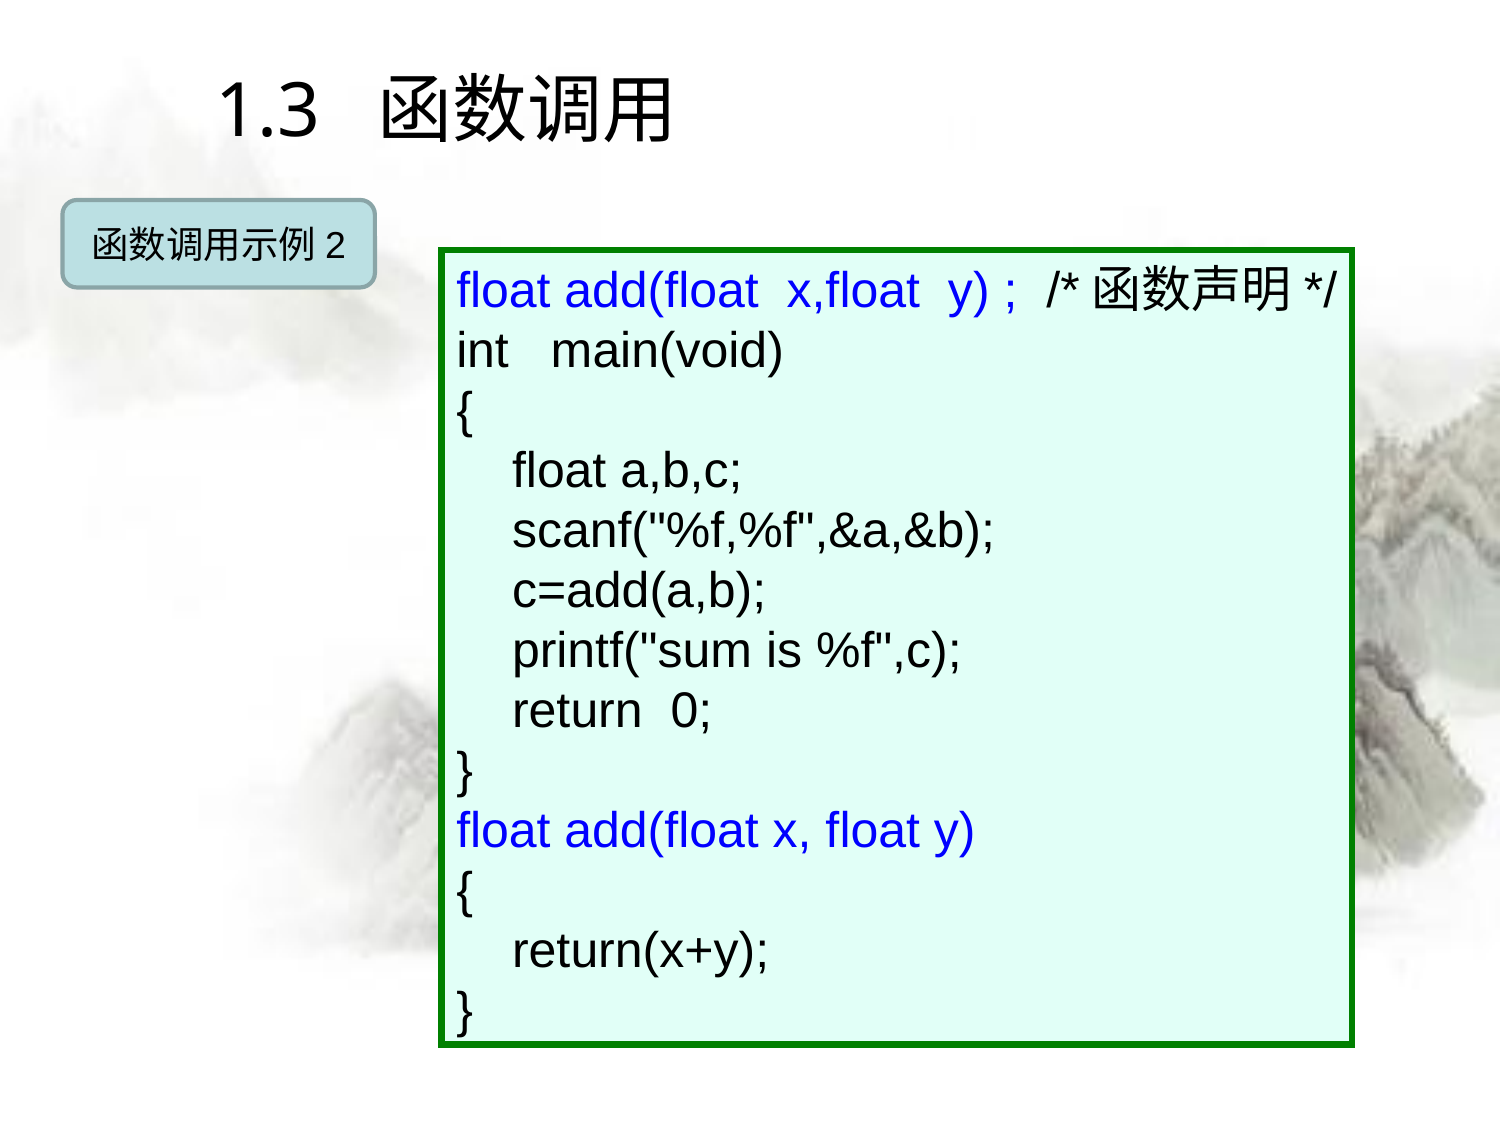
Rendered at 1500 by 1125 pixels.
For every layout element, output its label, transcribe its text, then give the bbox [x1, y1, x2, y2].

picture [0, 0, 1500, 1125]
text_box float add(float x,float y) ; /*函数声明*/ int main(void) { float a,b,c; scanf("%f,%f",&a,&b); c=add(a,b); printf("sum is %f",c); return 0; } float add(float x, float y) { return(x+y); } [441, 249, 1353, 1045]
text_box 函数调用示例2 [60, 197, 378, 290]
title 1.3 函数调用 [199, 37, 1426, 176]
